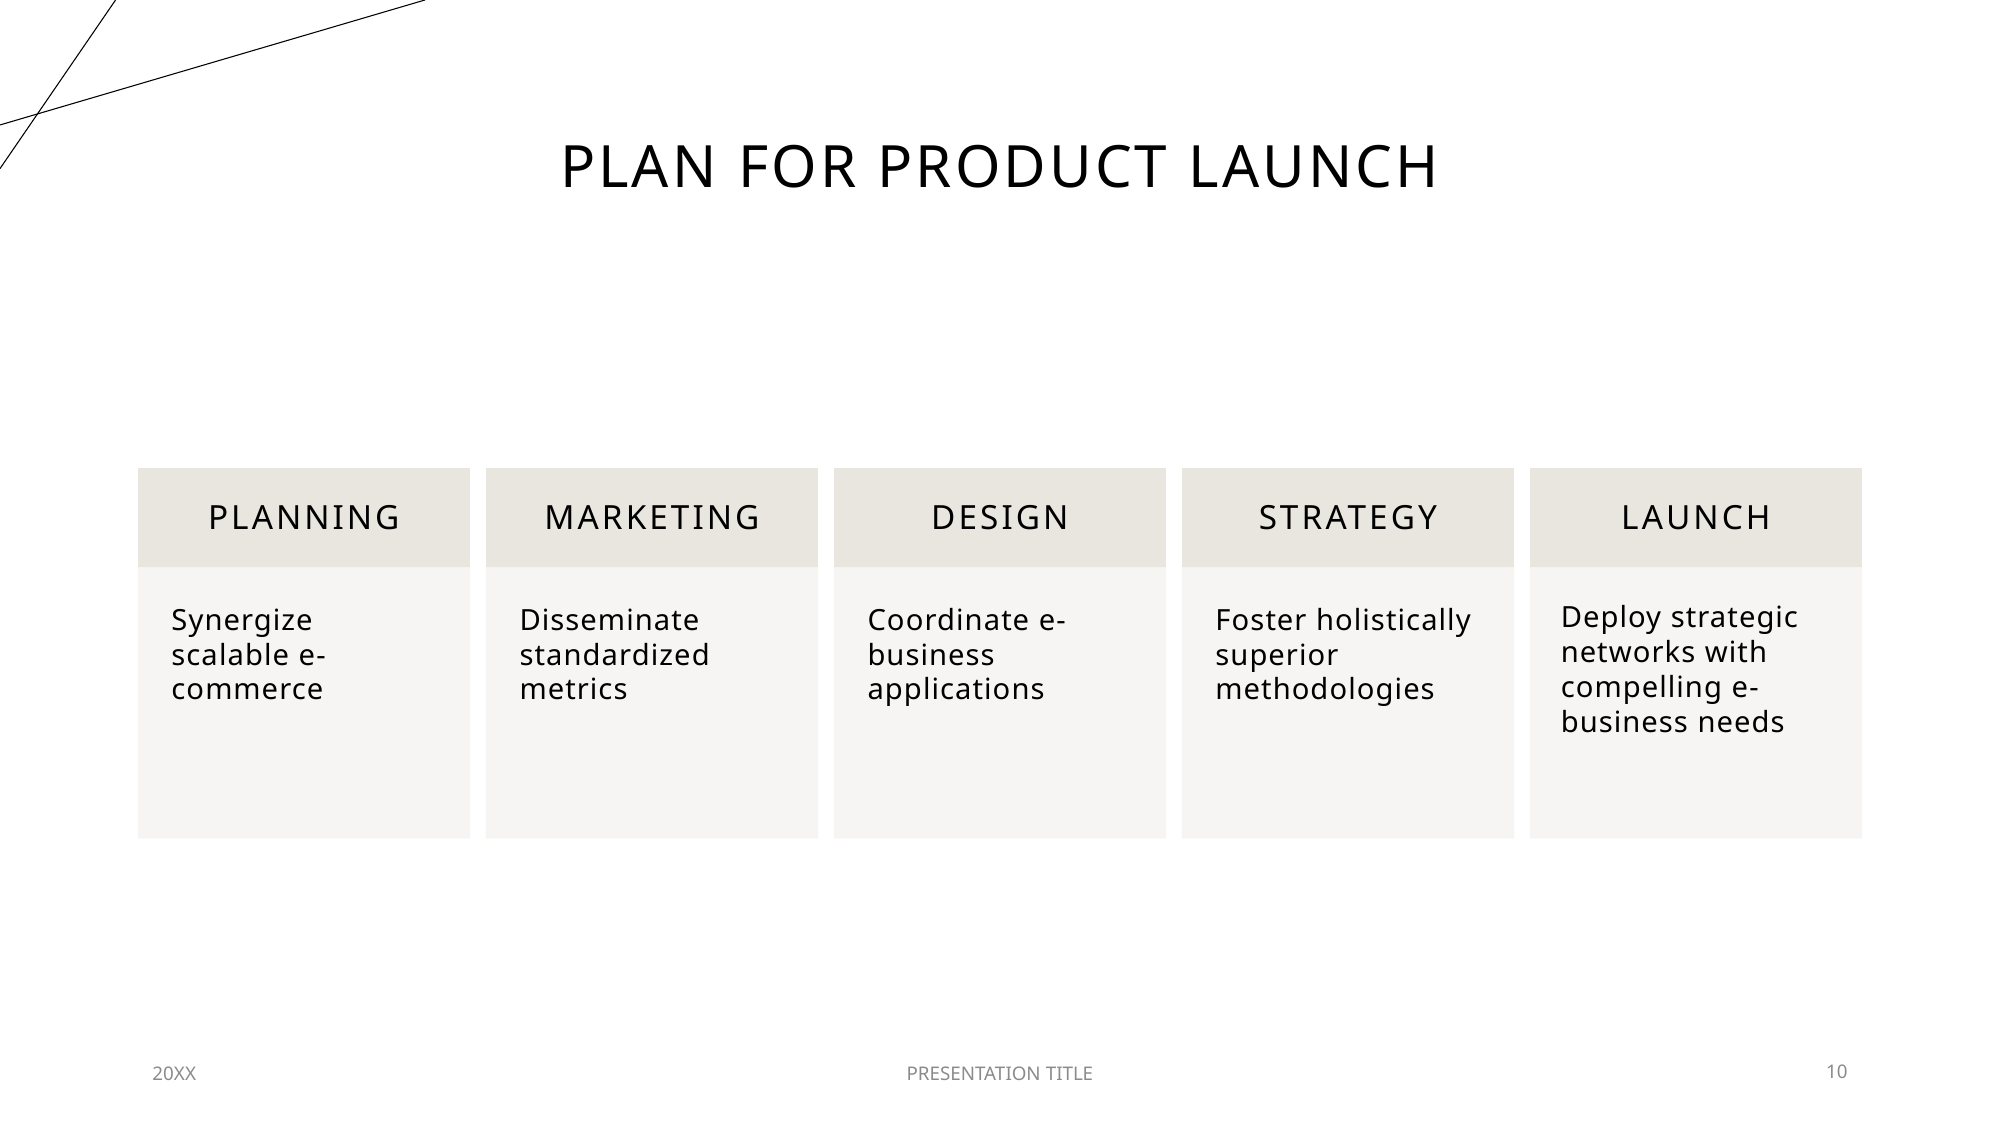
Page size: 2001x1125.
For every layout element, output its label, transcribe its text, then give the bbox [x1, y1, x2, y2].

footer PRESENTATION TITLE [662, 1042, 1338, 1103]
slide_number 20XX [137, 1042, 588, 1103]
title PLAN FOR PRODUCT LAUNCH [137, 59, 1863, 278]
slide_number 10 [1412, 1042, 1863, 1103]
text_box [137, 346, 1863, 961]
